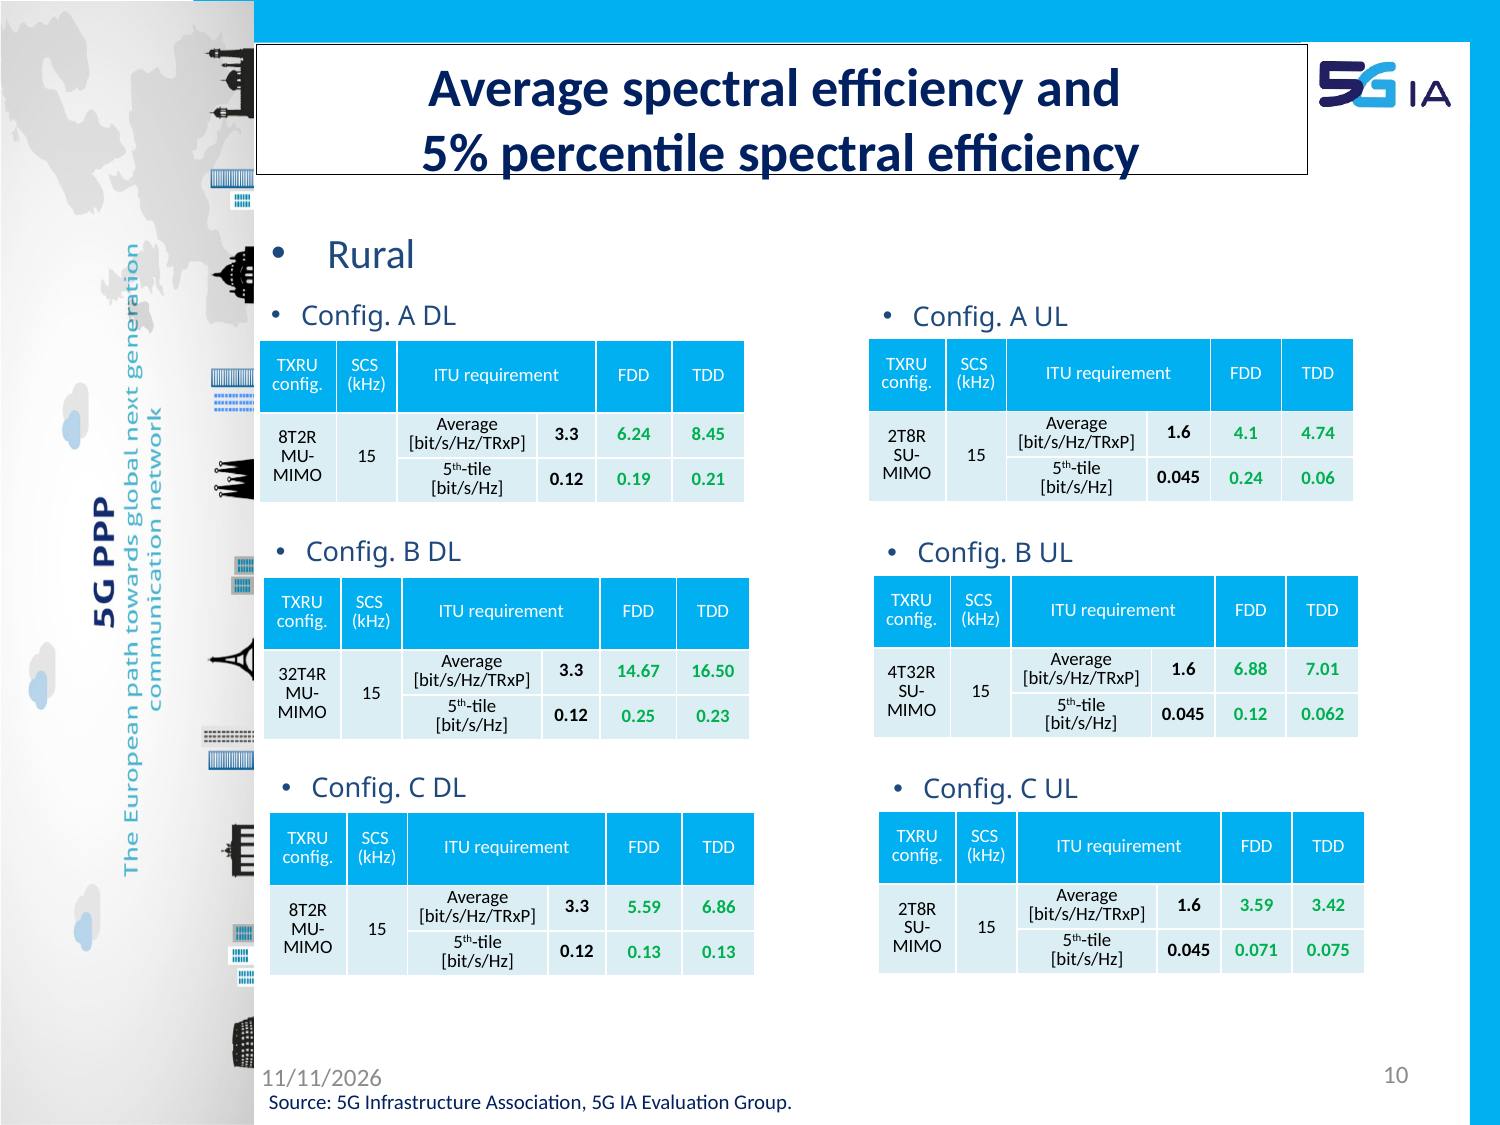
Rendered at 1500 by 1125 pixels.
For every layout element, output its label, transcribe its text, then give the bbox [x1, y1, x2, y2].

text_box Config. A DL [256, 291, 845, 338]
table_cell Average [bit/s/Hz/TRxP] [398, 414, 536, 457]
table_header SCS (kHz) [951, 576, 1010, 647]
table_header SCS (kHz) [342, 578, 401, 649]
table_cell 0.062 [1287, 694, 1358, 737]
table_cell 0.045 [1152, 694, 1214, 737]
table_cell 0.071 [1222, 930, 1291, 973]
table_header SCS (kHz) [947, 339, 1006, 411]
table_header FDD [1216, 576, 1285, 647]
table_cell 5th-tile [bit/s/Hz] [408, 932, 547, 975]
table_cell 4T32R SU-MIMO [874, 649, 950, 737]
table_cell 5th-tile [bit/s/Hz] [1007, 458, 1146, 501]
table_cell 8.45 [673, 414, 744, 457]
table_cell 2T8R SU-MIMO [879, 885, 955, 973]
table_cell 5th-tile [bit/s/Hz] [398, 459, 536, 502]
table_cell 0.19 [597, 459, 671, 502]
table_header FDD [1211, 339, 1281, 411]
table_cell 0.06 [1282, 458, 1353, 501]
table_cell 0.075 [1293, 930, 1364, 973]
table_cell 4.74 [1282, 412, 1353, 456]
table_header FDD [607, 813, 681, 885]
table_header SCS (kHz) [348, 813, 407, 885]
table_cell 15 [947, 412, 1006, 501]
table_header TXRU config. [874, 576, 950, 647]
table_header ITU requirement [1007, 339, 1210, 411]
table_cell 0.12 [1216, 694, 1285, 737]
table_cell 3.3 [543, 651, 599, 694]
table_header TXRU config. [879, 812, 955, 883]
table_cell 6.24 [597, 414, 671, 457]
table_header ITU requirement [1012, 576, 1214, 647]
picture [1301, 43, 1469, 126]
table_header TDD [683, 813, 754, 885]
table_header TDD [1293, 812, 1364, 883]
table_cell 14.67 [601, 651, 676, 694]
table_cell 5th-tile [bit/s/Hz] [403, 696, 541, 739]
table_cell 15 [957, 885, 1016, 973]
table_cell Average [bit/s/Hz/TRxP] [1007, 412, 1146, 456]
text_box Config. B UL [872, 528, 1449, 576]
table_header FDD [601, 578, 676, 649]
table_cell Average [bit/s/Hz/TRxP] [1012, 649, 1151, 692]
table_cell 3.59 [1222, 885, 1291, 928]
table_cell 5.59 [607, 886, 681, 930]
table_cell 15 [348, 886, 407, 975]
table_header FDD [597, 341, 671, 412]
table_cell 0.045 [1148, 458, 1210, 501]
table_cell 0.21 [673, 459, 744, 502]
table_cell 5th-tile [bit/s/Hz] [1012, 694, 1151, 737]
table_cell 15 [337, 414, 396, 502]
table_header TXRU config. [264, 578, 340, 649]
table_header TDD [673, 341, 744, 412]
table_header TXRU config. [869, 339, 945, 411]
table_header TDD [677, 578, 749, 649]
table_cell 8T2R MU-MIMO [270, 886, 346, 975]
table_cell 6.86 [683, 886, 754, 930]
table_header SCS (kHz) [957, 812, 1016, 883]
table_cell 0.12 [543, 696, 599, 739]
text_box 09/12/2019 [246, 1053, 433, 1099]
picture [1, 2, 254, 1124]
list Rural [256, 219, 1410, 291]
table_cell 0.13 [683, 932, 754, 975]
table_cell Average [bit/s/Hz/TRxP] [408, 886, 547, 930]
text_box Average spectral efficiency and 5% percentile spectral efficiency [256, 44, 1308, 175]
table_header ITU requirement [1018, 812, 1220, 883]
table_cell 0.24 [1211, 458, 1281, 501]
table_cell 0.045 [1158, 930, 1220, 973]
text_box 10 [1157, 1050, 1420, 1096]
table_cell 32T4R MU-MIMO [264, 651, 340, 739]
table_cell 0.12 [549, 932, 605, 975]
table_cell 1.6 [1158, 885, 1220, 928]
table_cell 16.50 [677, 651, 749, 694]
table_cell 1.6 [1148, 412, 1210, 456]
table_header FDD [1222, 812, 1291, 883]
table_header ITU requirement [403, 578, 599, 649]
text_box Source: 5G Infrastructure Association, 5G IA Evaluation Group. [259, 1084, 803, 1119]
table_cell Average [bit/s/Hz/TRxP] [403, 651, 541, 694]
table_cell 0.25 [601, 696, 676, 739]
table_cell Average [bit/s/Hz/TRxP] [1018, 885, 1156, 928]
table_header ITU requirement [398, 341, 595, 412]
table_cell 0.23 [677, 696, 749, 739]
table_header TXRU config. [270, 813, 346, 885]
table_cell 15 [342, 651, 401, 739]
table_cell 1.6 [1152, 649, 1214, 692]
table_cell 8T2R MU-MIMO [260, 414, 336, 502]
table_cell 0.12 [538, 459, 595, 502]
table_cell 3.3 [538, 414, 595, 457]
table_cell 5th-tile [bit/s/Hz] [1018, 930, 1156, 973]
table_cell 3.3 [549, 886, 605, 930]
text_box Config. C DL [266, 763, 855, 811]
table_header TDD [1287, 576, 1358, 647]
table_cell 6.88 [1216, 649, 1285, 692]
table_header TDD [1282, 339, 1353, 411]
table_cell 2T8R SU-MIMO [869, 412, 945, 501]
table_cell 3.42 [1293, 885, 1364, 928]
table_header SCS (kHz) [337, 341, 396, 412]
table_cell 15 [951, 649, 1010, 737]
table_cell 0.13 [607, 932, 681, 975]
text_box Config. B DL [261, 527, 850, 575]
text_box Config. A UL [868, 291, 1445, 339]
table_cell 4.1 [1211, 412, 1281, 456]
text_box Config. C UL [878, 764, 1455, 812]
table_header ITU requirement [408, 813, 605, 885]
table_header TXRU config. [260, 341, 336, 412]
table_cell 7.01 [1287, 649, 1358, 692]
